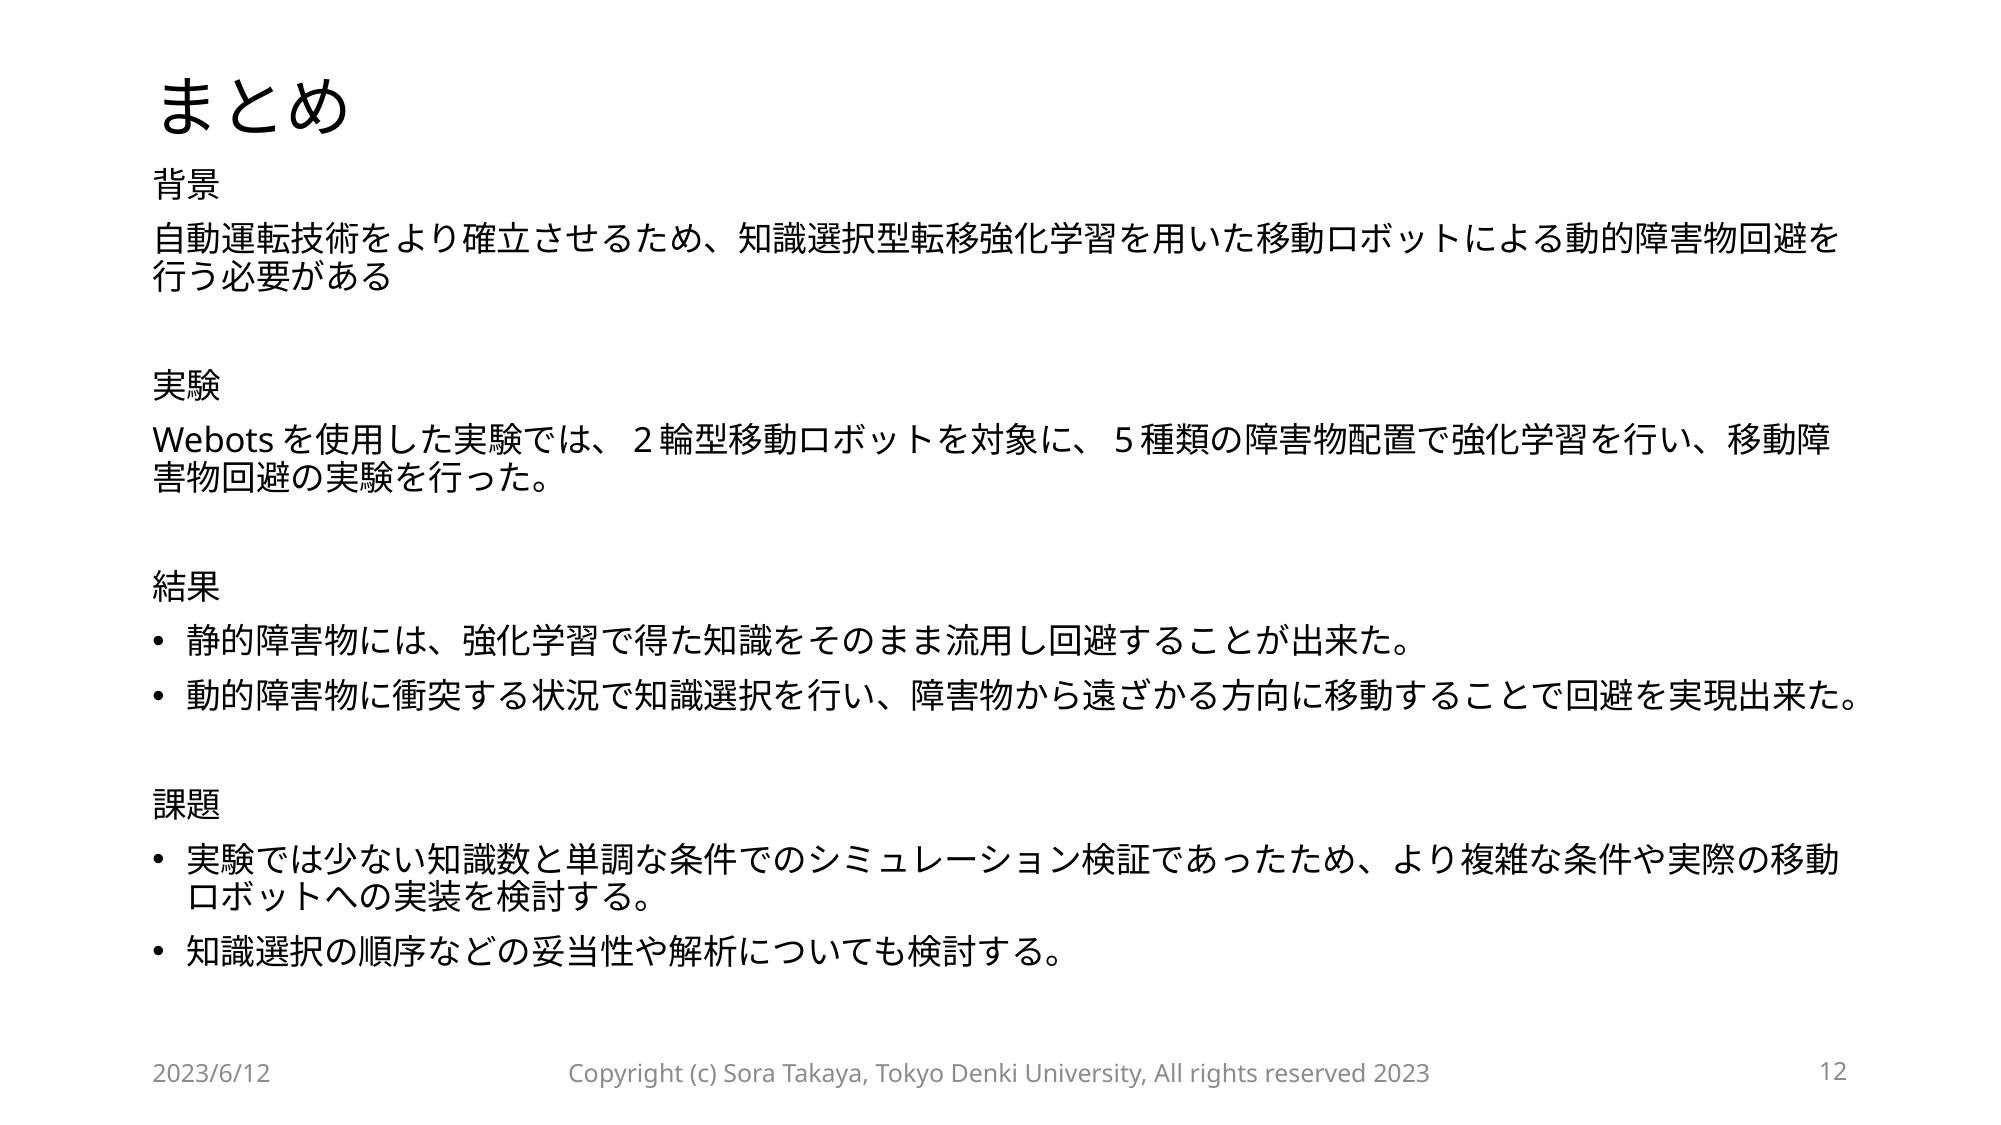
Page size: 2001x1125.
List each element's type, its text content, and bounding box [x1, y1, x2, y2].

footer Copyright (c) Sora Takaya, Tokyo Denki University, All rights reserved 2023 [485, 1042, 1412, 1103]
slide_number 12 [1412, 1042, 1863, 1103]
list 背景 自動運転技術をより確立させるため、知識選択型転移強化学習を用いた移動ロボットによる動的障害物回避を行う必要がある 実験 Webotsを使用した実験では、2輪型移動ロボットを対象に、5種類の障害物配置で強化学習を行い、移動障害物回避の実験を行った。 結果 静的障害物には、強化学習で得た知識をそのまま流用し回避することが出来た。 動的障害物に衝突する状況で知識選択を行い、障害物から遠ざかる方向に移動することで回避を実現出来た。 課題 実験では少ない知識数と単調な条件でのシミュレーション検証であったため、より複雑な条件や実際の移動ロボットへの実装を検討する。 知識選択の順序などの妥当性や解析についても検討する。 [137, 159, 1863, 1014]
title まとめ [137, 59, 1863, 159]
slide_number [137, 1042, 485, 1103]
